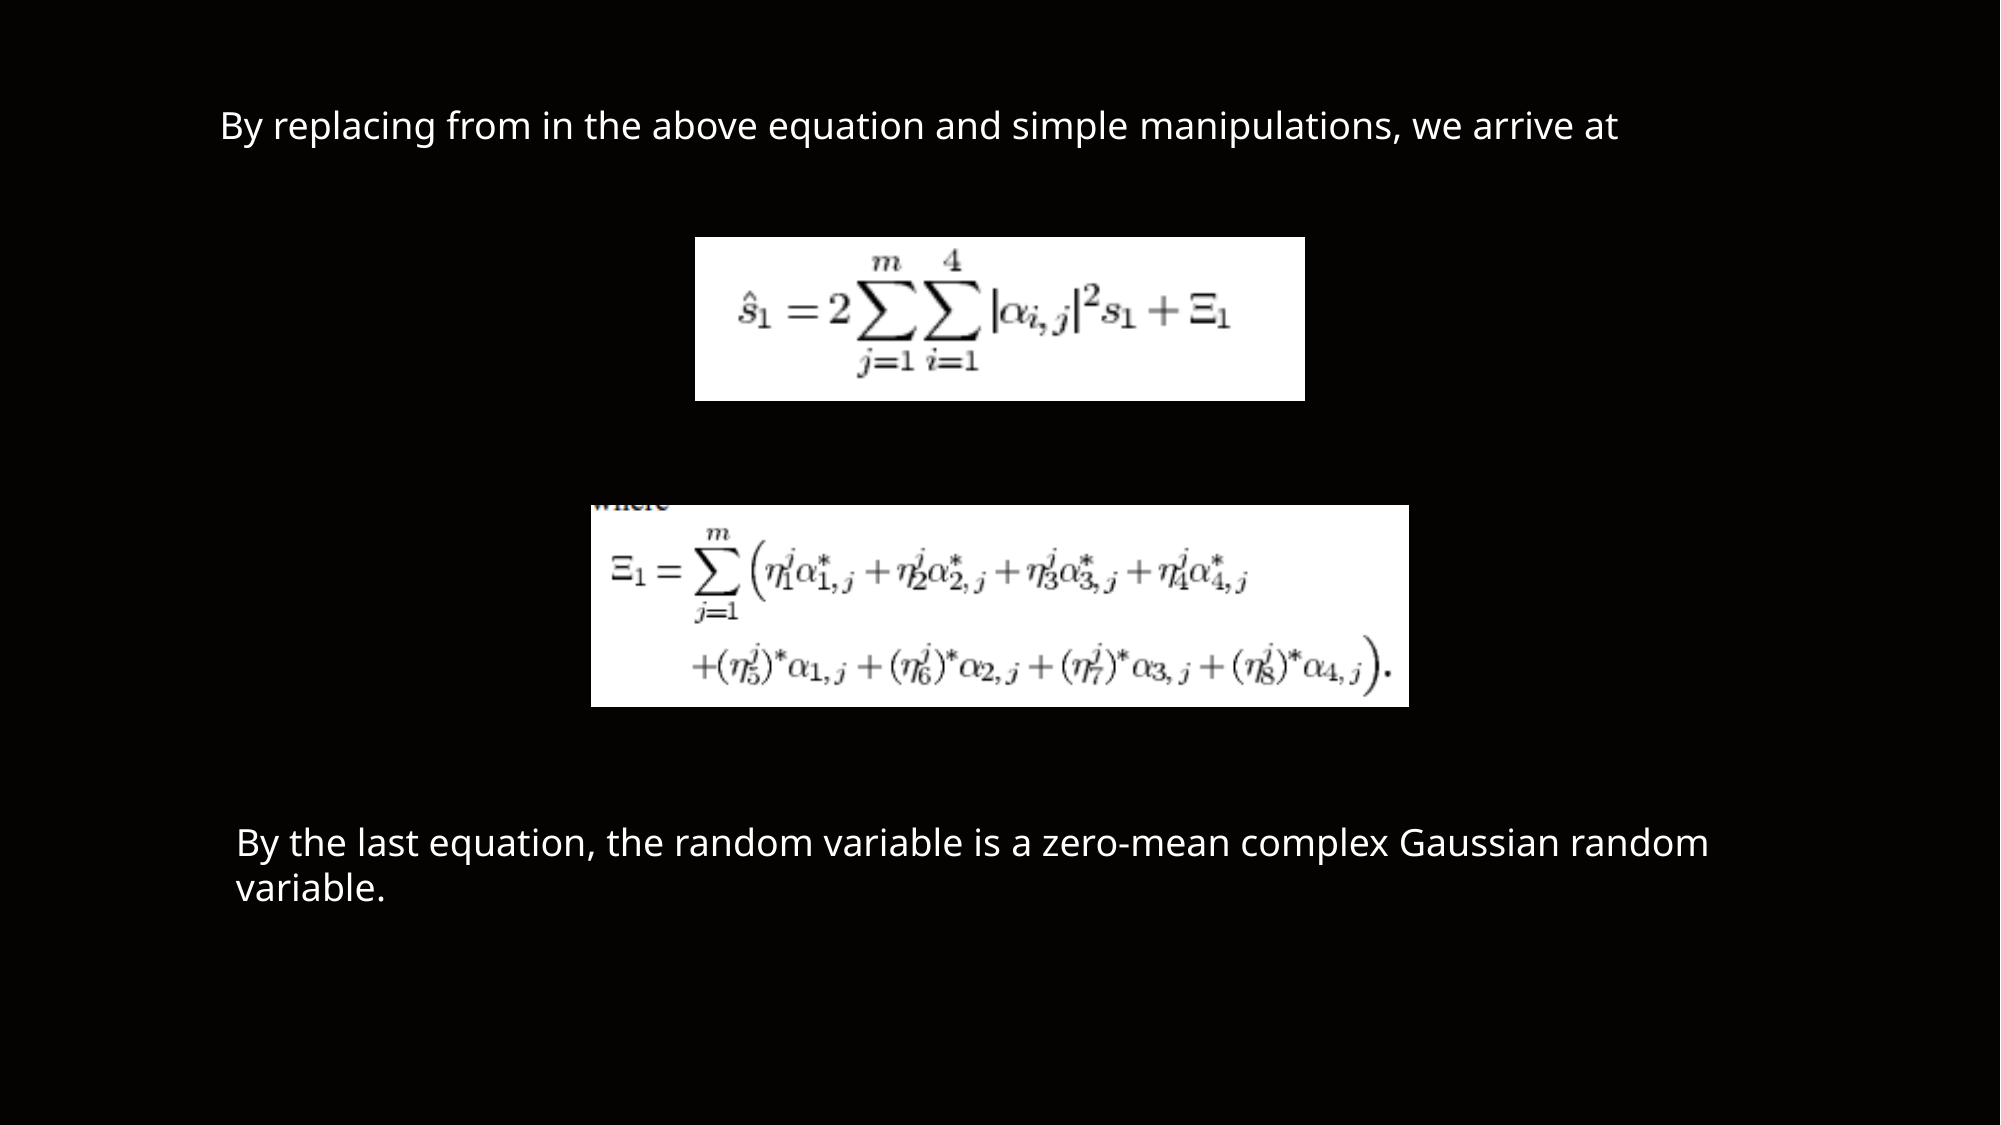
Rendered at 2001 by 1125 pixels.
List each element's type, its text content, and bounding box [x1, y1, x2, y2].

picture [591, 505, 1409, 707]
picture [695, 237, 1305, 401]
text_box By the last equation, the random variable is a zero-mean complex Gaussian random variable. [221, 811, 1812, 917]
